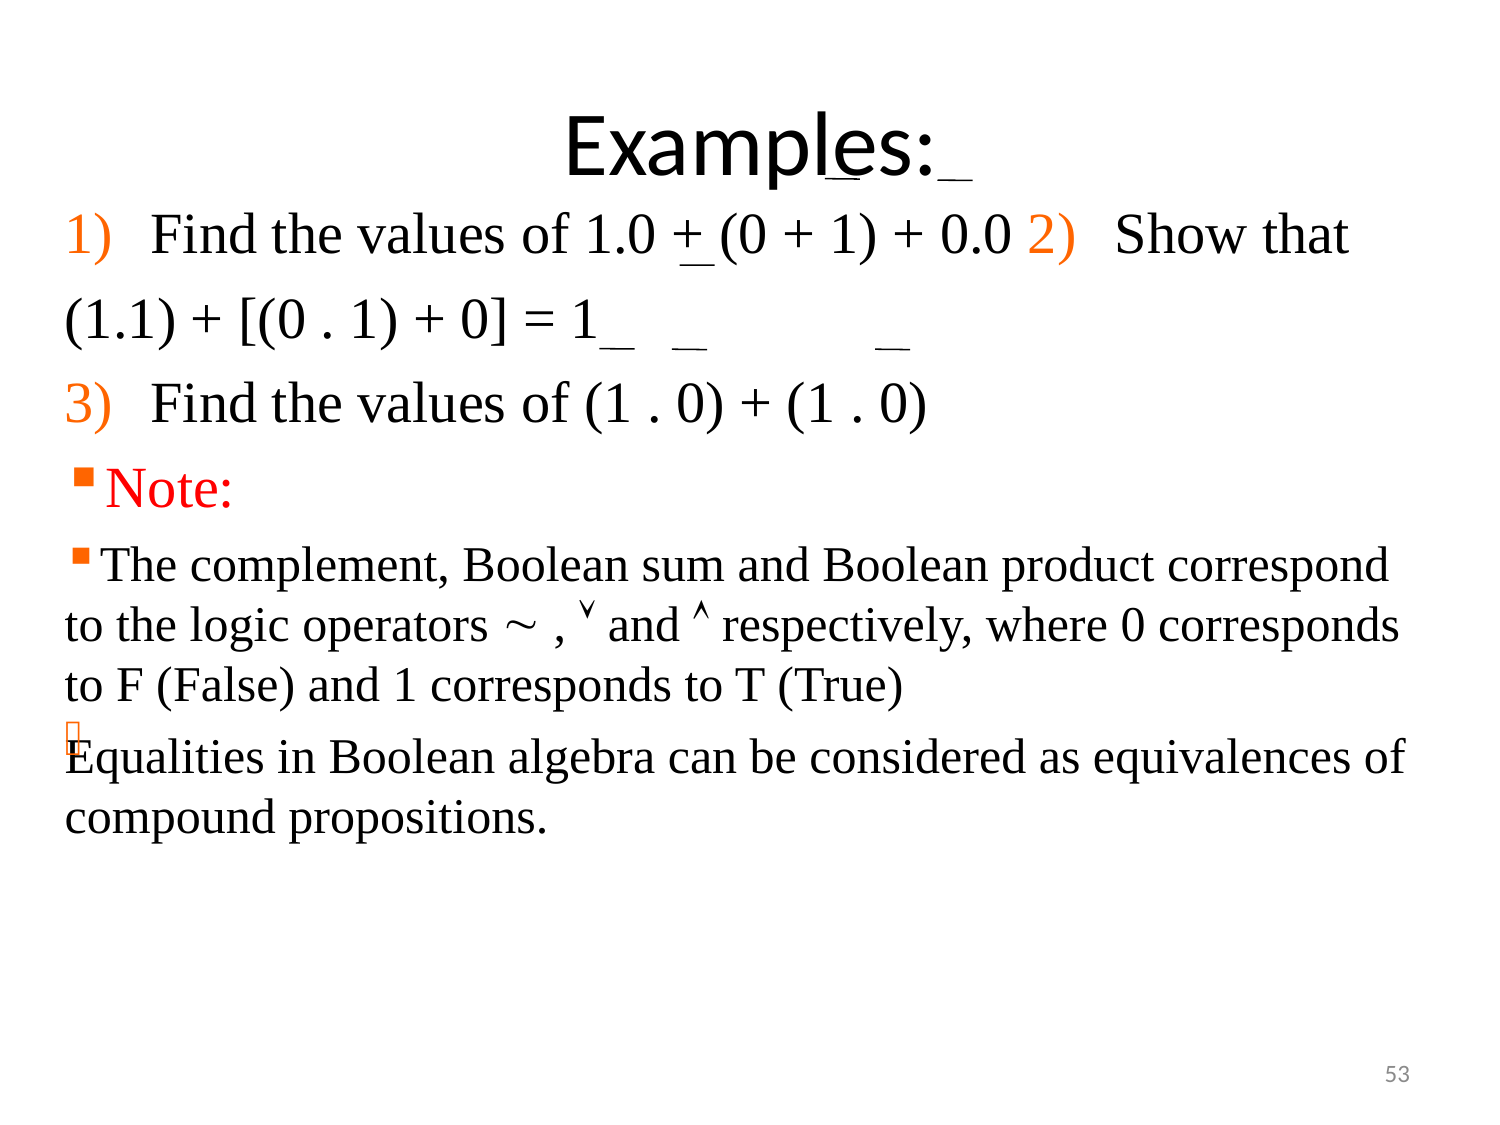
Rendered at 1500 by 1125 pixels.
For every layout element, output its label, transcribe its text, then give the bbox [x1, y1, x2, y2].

text_box  [62, 705, 90, 766]
text_box 1) Find the values of 1.0 + (0 + 1) + 0.0 2) Show that (1.1) + [(0 . 1) + 0] = 1 3) Find the values of (1 . 0) + (1 . 0) Note: The complement, Boolean sum and Boolean product correspond to the logic operators  ,  and  respectively, where 0 corresponds to F (False) and 1 corresponds to T (True) Equalities in Boolean algebra can be considered as equivalences of compound propositions. [62, 180, 1417, 844]
title Examples: [75, 45, 1425, 233]
slide_number 53 [1074, 1042, 1425, 1103]
